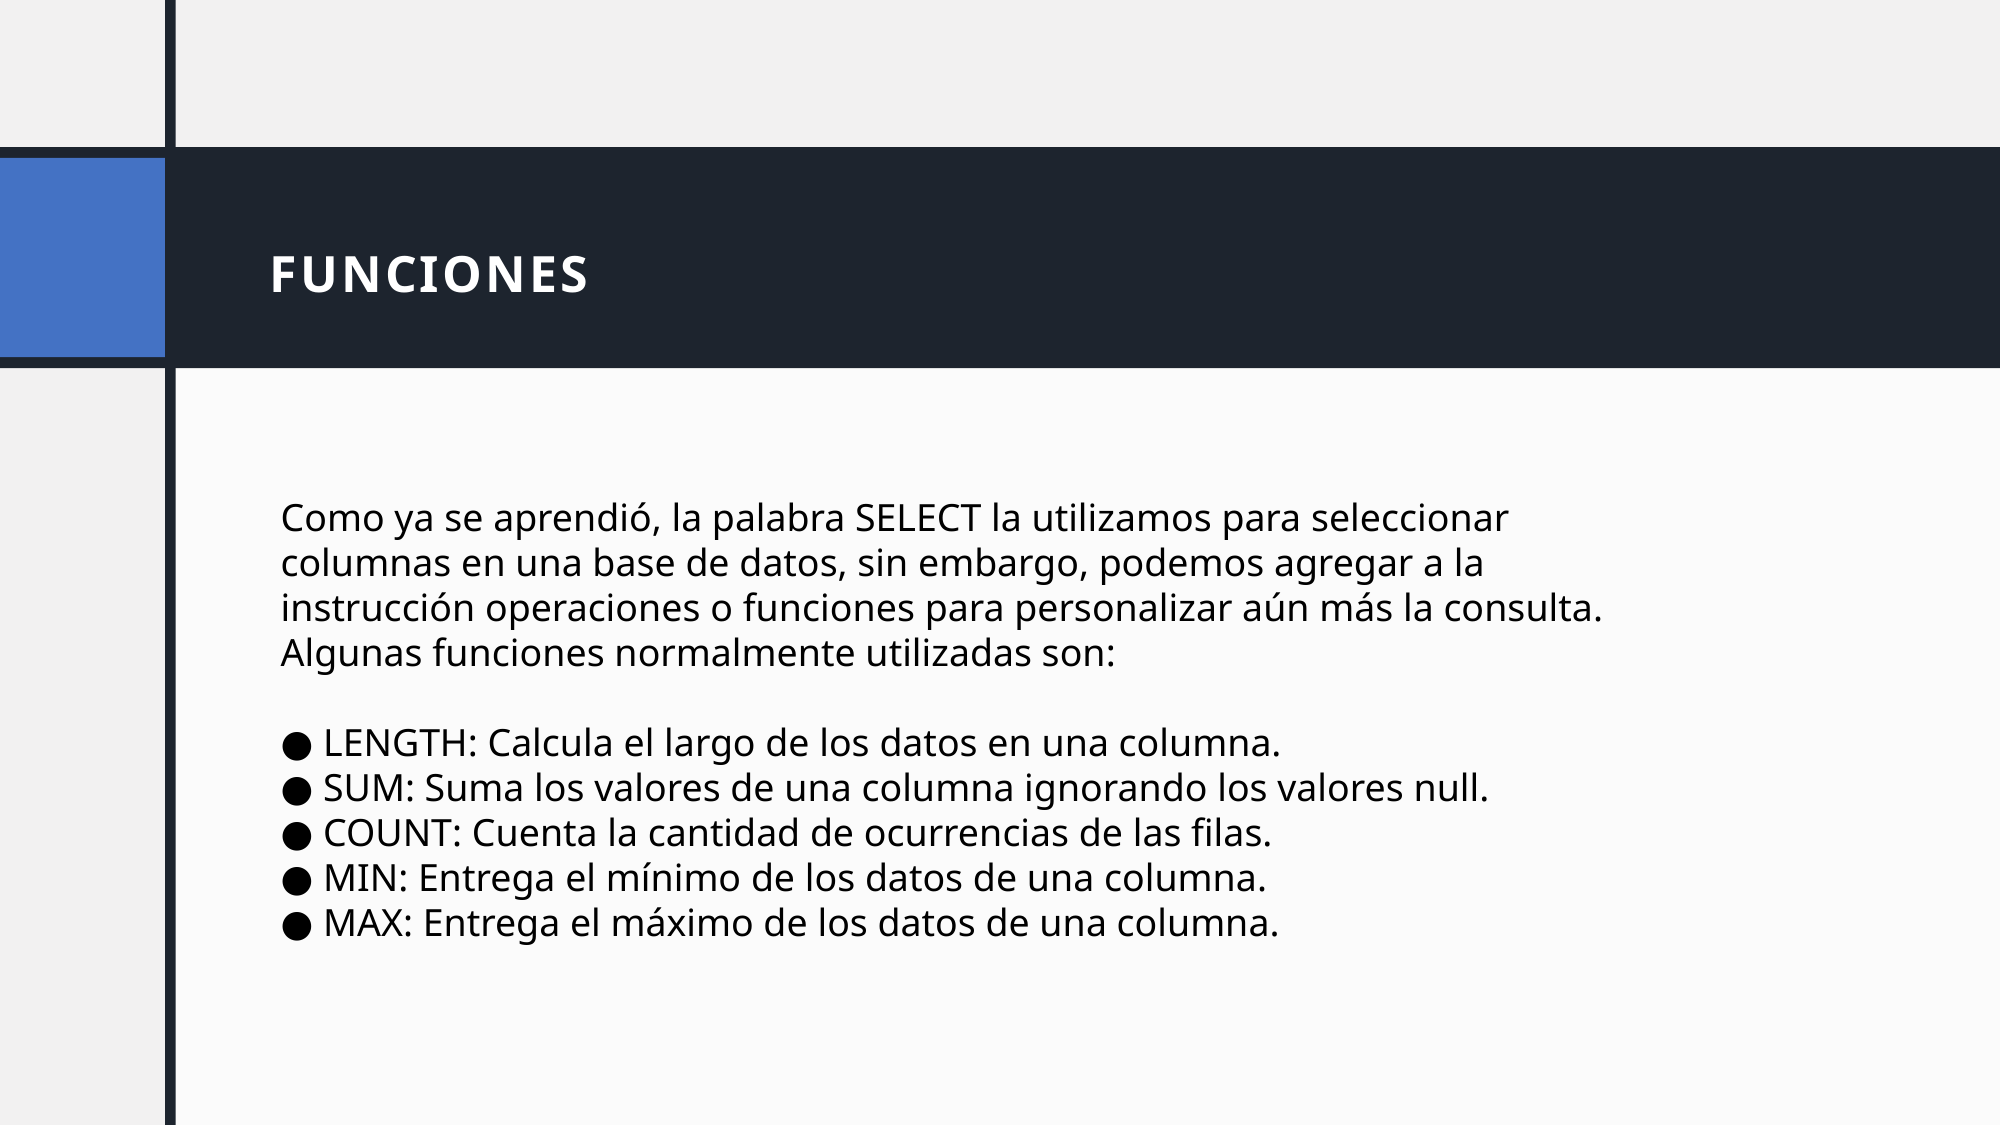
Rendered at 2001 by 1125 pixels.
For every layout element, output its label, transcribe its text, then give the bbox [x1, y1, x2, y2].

text_box Como ya se aprendió, la palabra SELECT la utilizamos para seleccionar columnas en una base de datos, sin embargo, podemos agregar a la instrucción operaciones o funciones para personalizar aún más la consulta. Algunas funciones normalmente utilizadas son: ● LENGTH: Calcula el largo de los datos en una columna. ● SUM: Suma los valores de una columna ignorando los valores null. ● COUNT: Cuenta la cantidad de ocurrencias de las filas. ● MIN: Entrega el mínimo de los datos de una columna. ● MAX: Entrega el máximo de los datos de una columna. [265, 486, 1671, 952]
text_box [177, 0, 2000, 146]
text_box [0, 358, 164, 369]
title FUNCIONES [251, 171, 1895, 341]
text_box [0, 369, 164, 1125]
text_box [0, 146, 164, 157]
text_box [177, 369, 2000, 1125]
text_box [177, 146, 2000, 369]
text_box [164, 0, 177, 1125]
text_box [0, 157, 164, 358]
text_box [0, 0, 164, 146]
